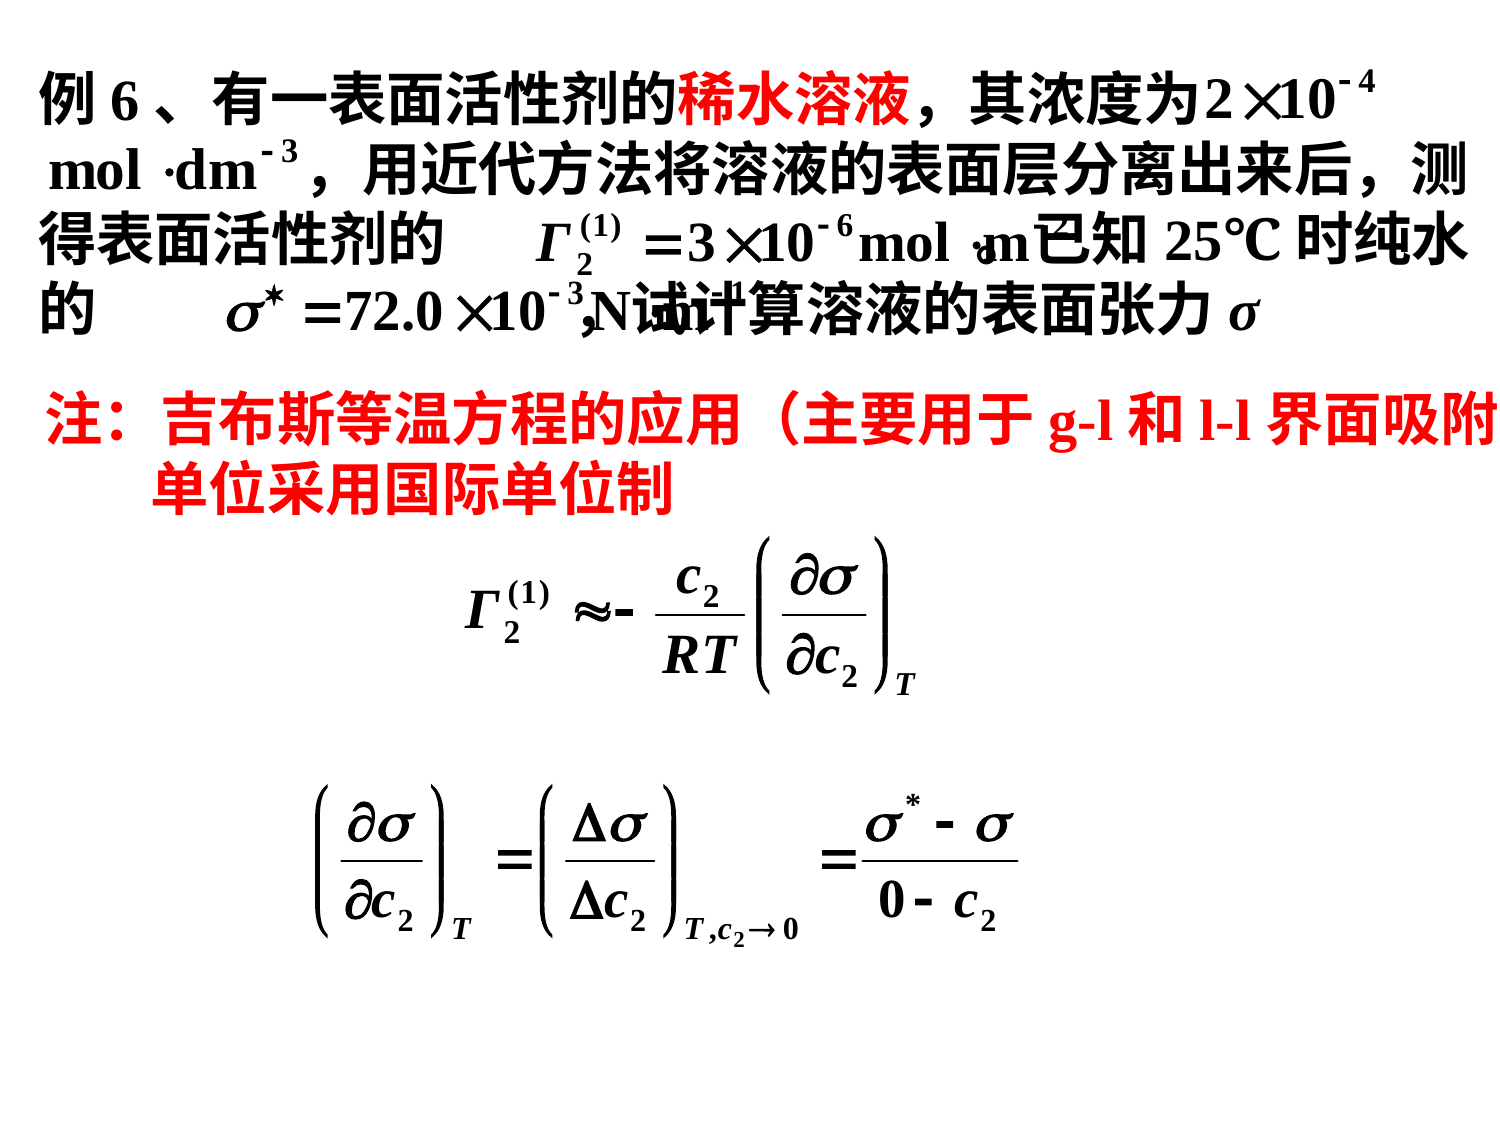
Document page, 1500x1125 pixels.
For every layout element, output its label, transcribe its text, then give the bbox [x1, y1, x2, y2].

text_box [525, 199, 1081, 286]
text_box 注：吉布斯等温方程的应用（主要用于g-l和l-l界面吸附） 单位采用国际单位制 [29, 374, 1500, 529]
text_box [218, 267, 758, 345]
text_box 例6、有一表面活性剂的稀水溶液，其浓度为 ，用近代方法将溶液的表面层分离出来后，测得表面活性剂的 。已知25℃时纯水的 ，试计算溶液的表面张力σ [23, 54, 1500, 350]
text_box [1195, 54, 1388, 134]
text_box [289, 774, 1027, 959]
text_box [41, 125, 308, 205]
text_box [454, 524, 928, 705]
